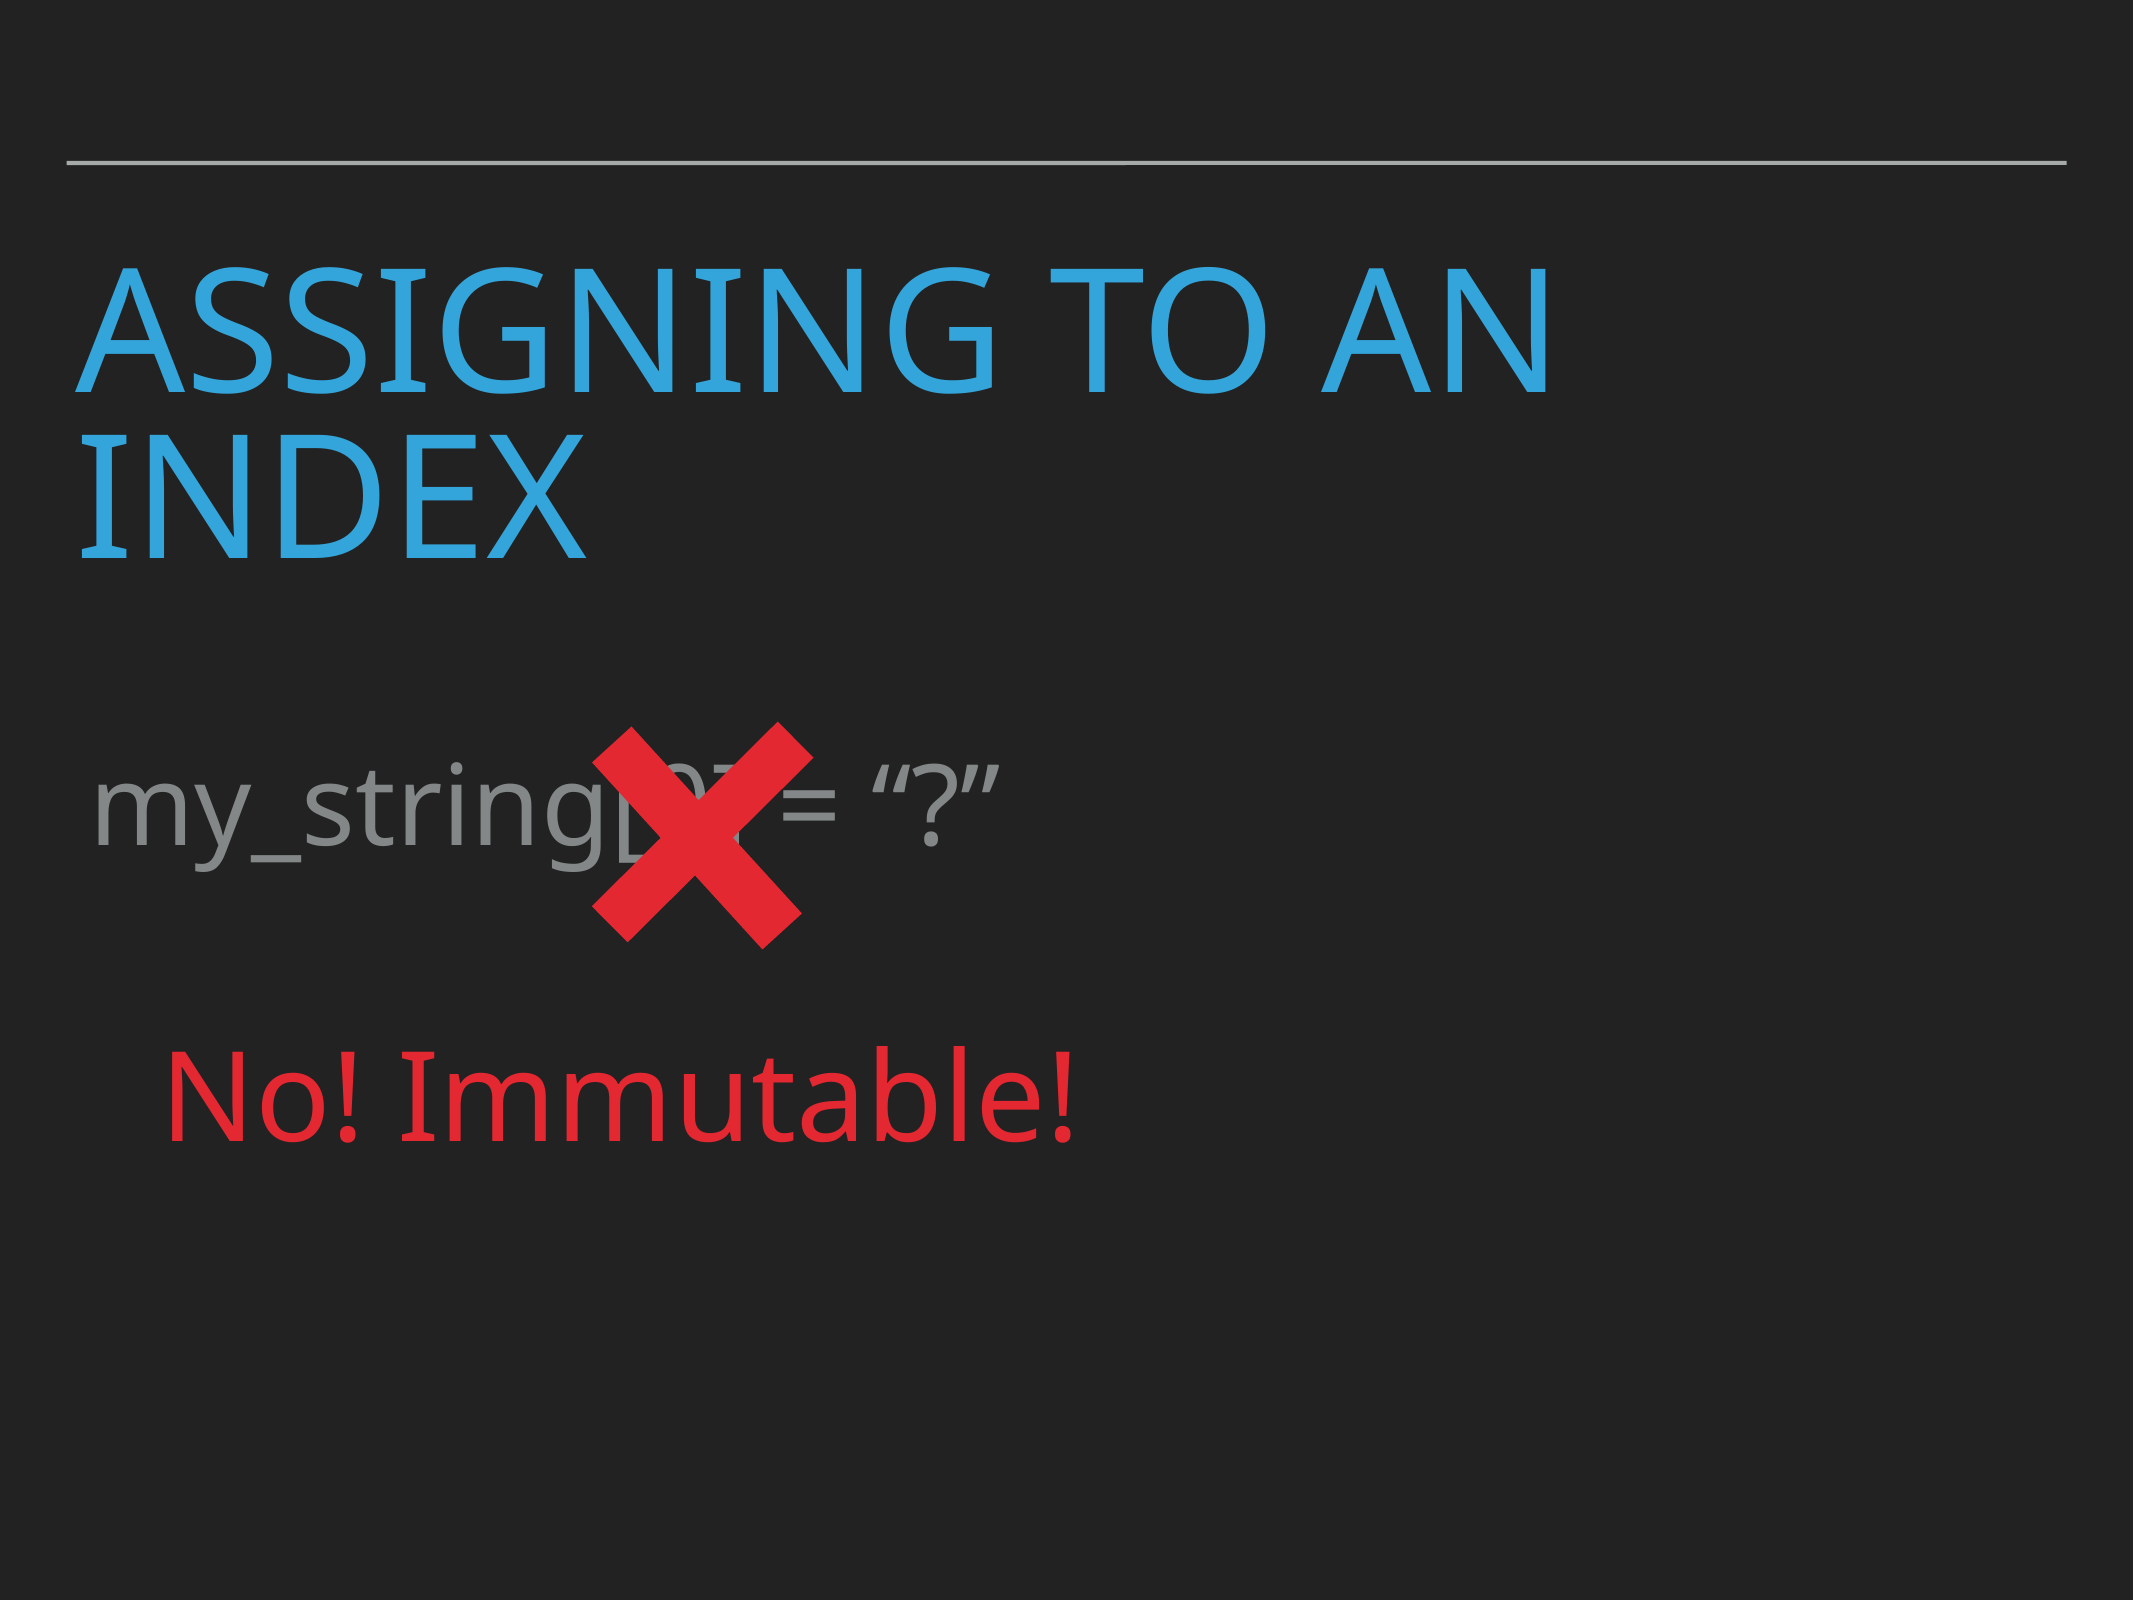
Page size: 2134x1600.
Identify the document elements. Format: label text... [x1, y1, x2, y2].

text_box my_string[0] = “?” [734, 724, 1978, 876]
title Assigning to an Index [66, 251, 2068, 445]
text_box [592, 726, 698, 838]
text_box [591, 721, 814, 943]
text_box [695, 838, 802, 950]
text_box No! Immutable! [152, 1007, 1122, 1175]
text_box my_string[0] = “?” [81, 724, 774, 876]
